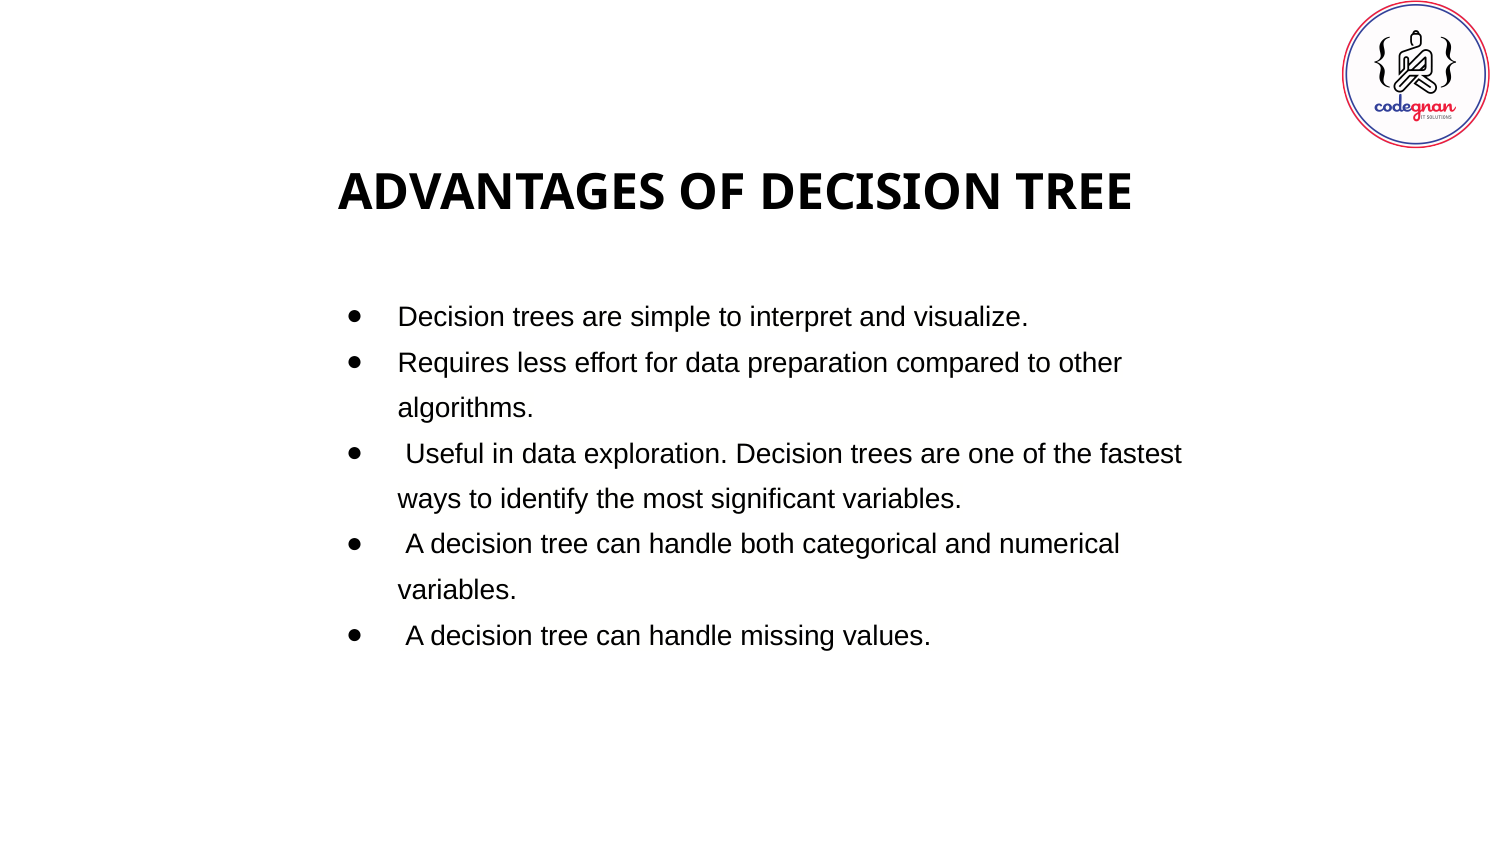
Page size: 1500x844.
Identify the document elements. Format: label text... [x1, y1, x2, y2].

text_box ADVANTAGES OF DECISION TREE [291, 144, 1182, 261]
text_box Decision trees are simple to interpret and visualize. Requires less effort for data preparation compared to other algorithms. Useful in data exploration. Decision trees are one of the fastest ways to identify the most significant variables. A decision tree can handle both categorical and numerical variables. A decision tree can handle missing values. [307, 271, 1209, 700]
picture [1333, 0, 1500, 161]
